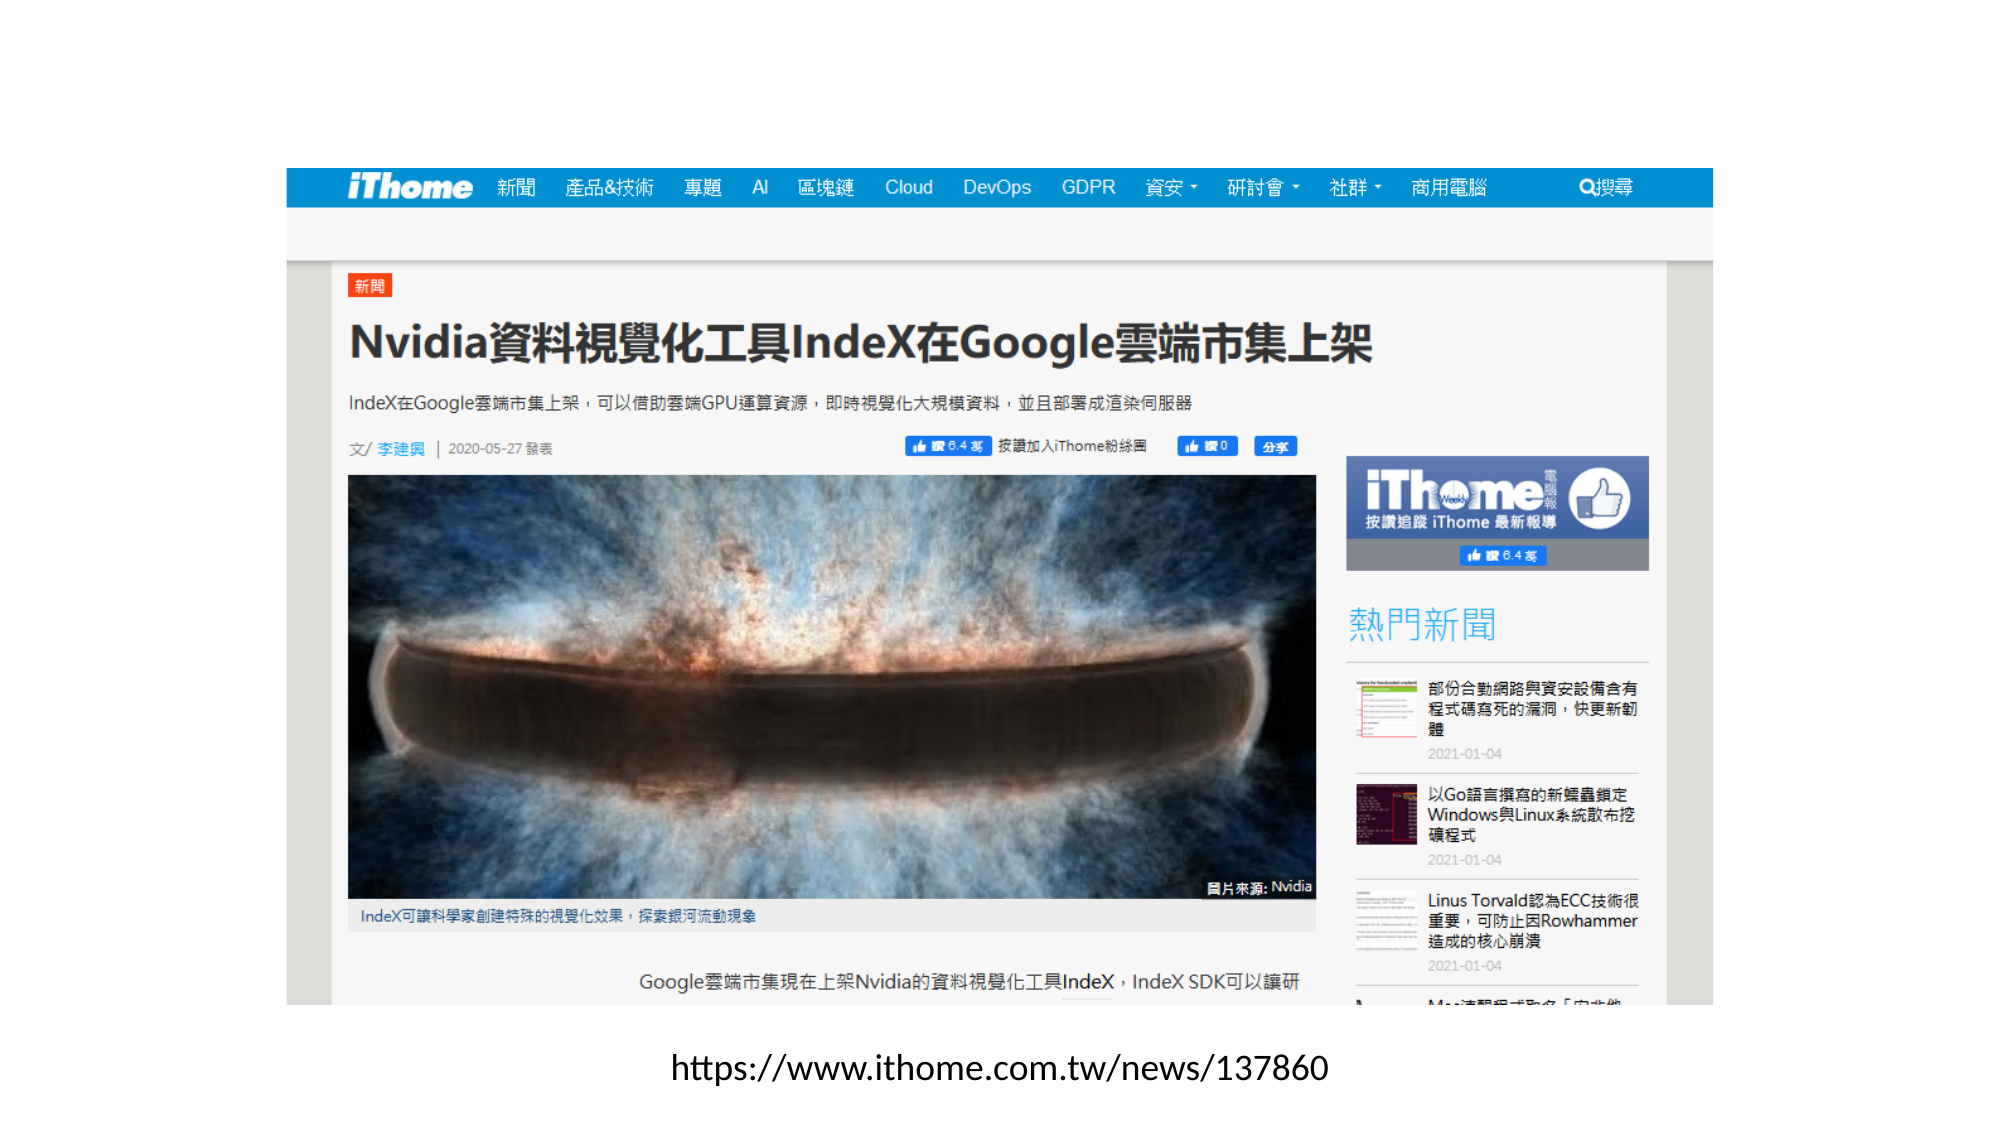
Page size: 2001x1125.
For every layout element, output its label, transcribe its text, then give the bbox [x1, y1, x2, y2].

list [286, 168, 1714, 1005]
text_box https://www.ithome.com.tw/news/137860 [643, 1035, 1357, 1096]
